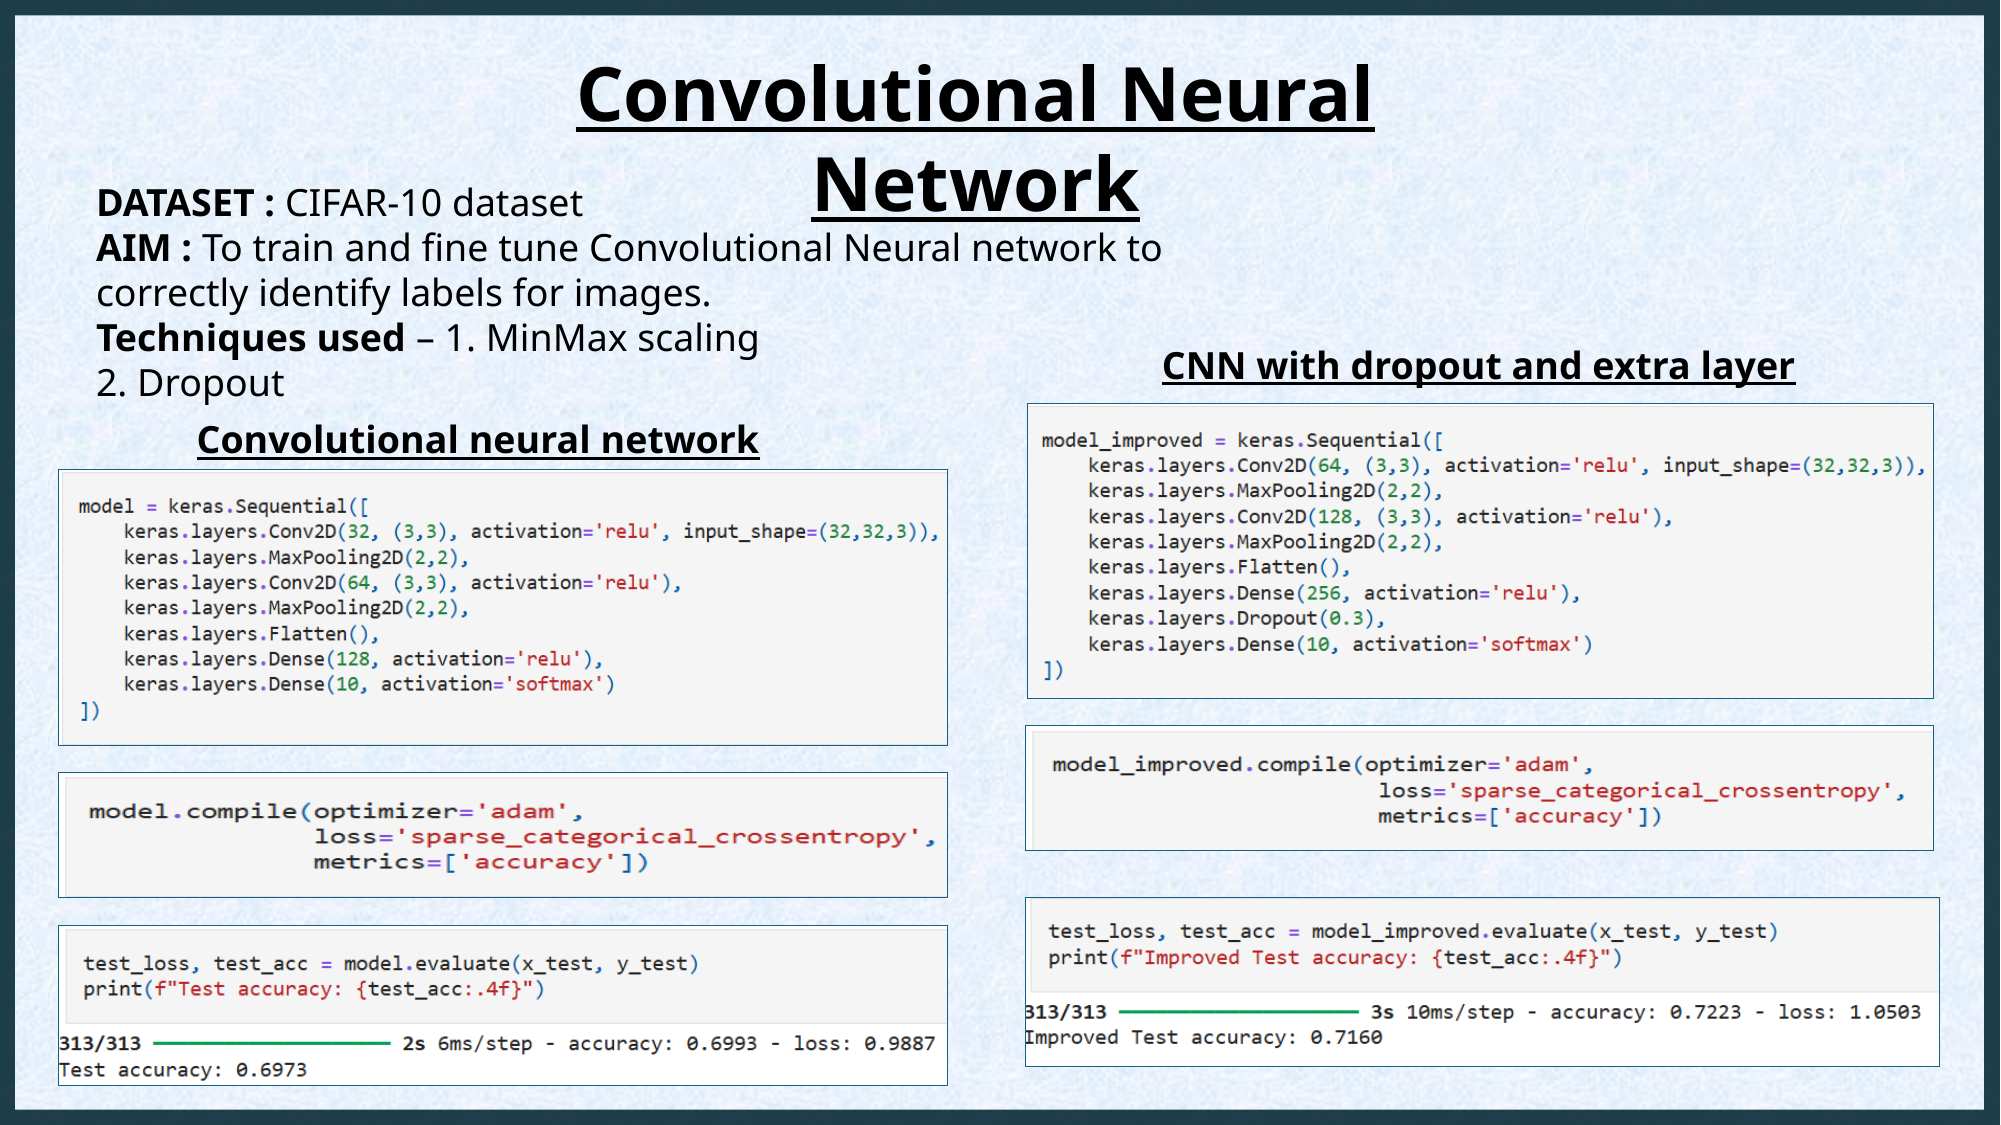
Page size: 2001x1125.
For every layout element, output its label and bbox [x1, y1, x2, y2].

picture [58, 469, 949, 747]
picture [58, 925, 949, 1086]
picture [1025, 897, 1941, 1068]
picture [58, 772, 949, 899]
picture [1026, 403, 1935, 700]
picture [1025, 725, 1935, 852]
text_box [0, 0, 2000, 1125]
